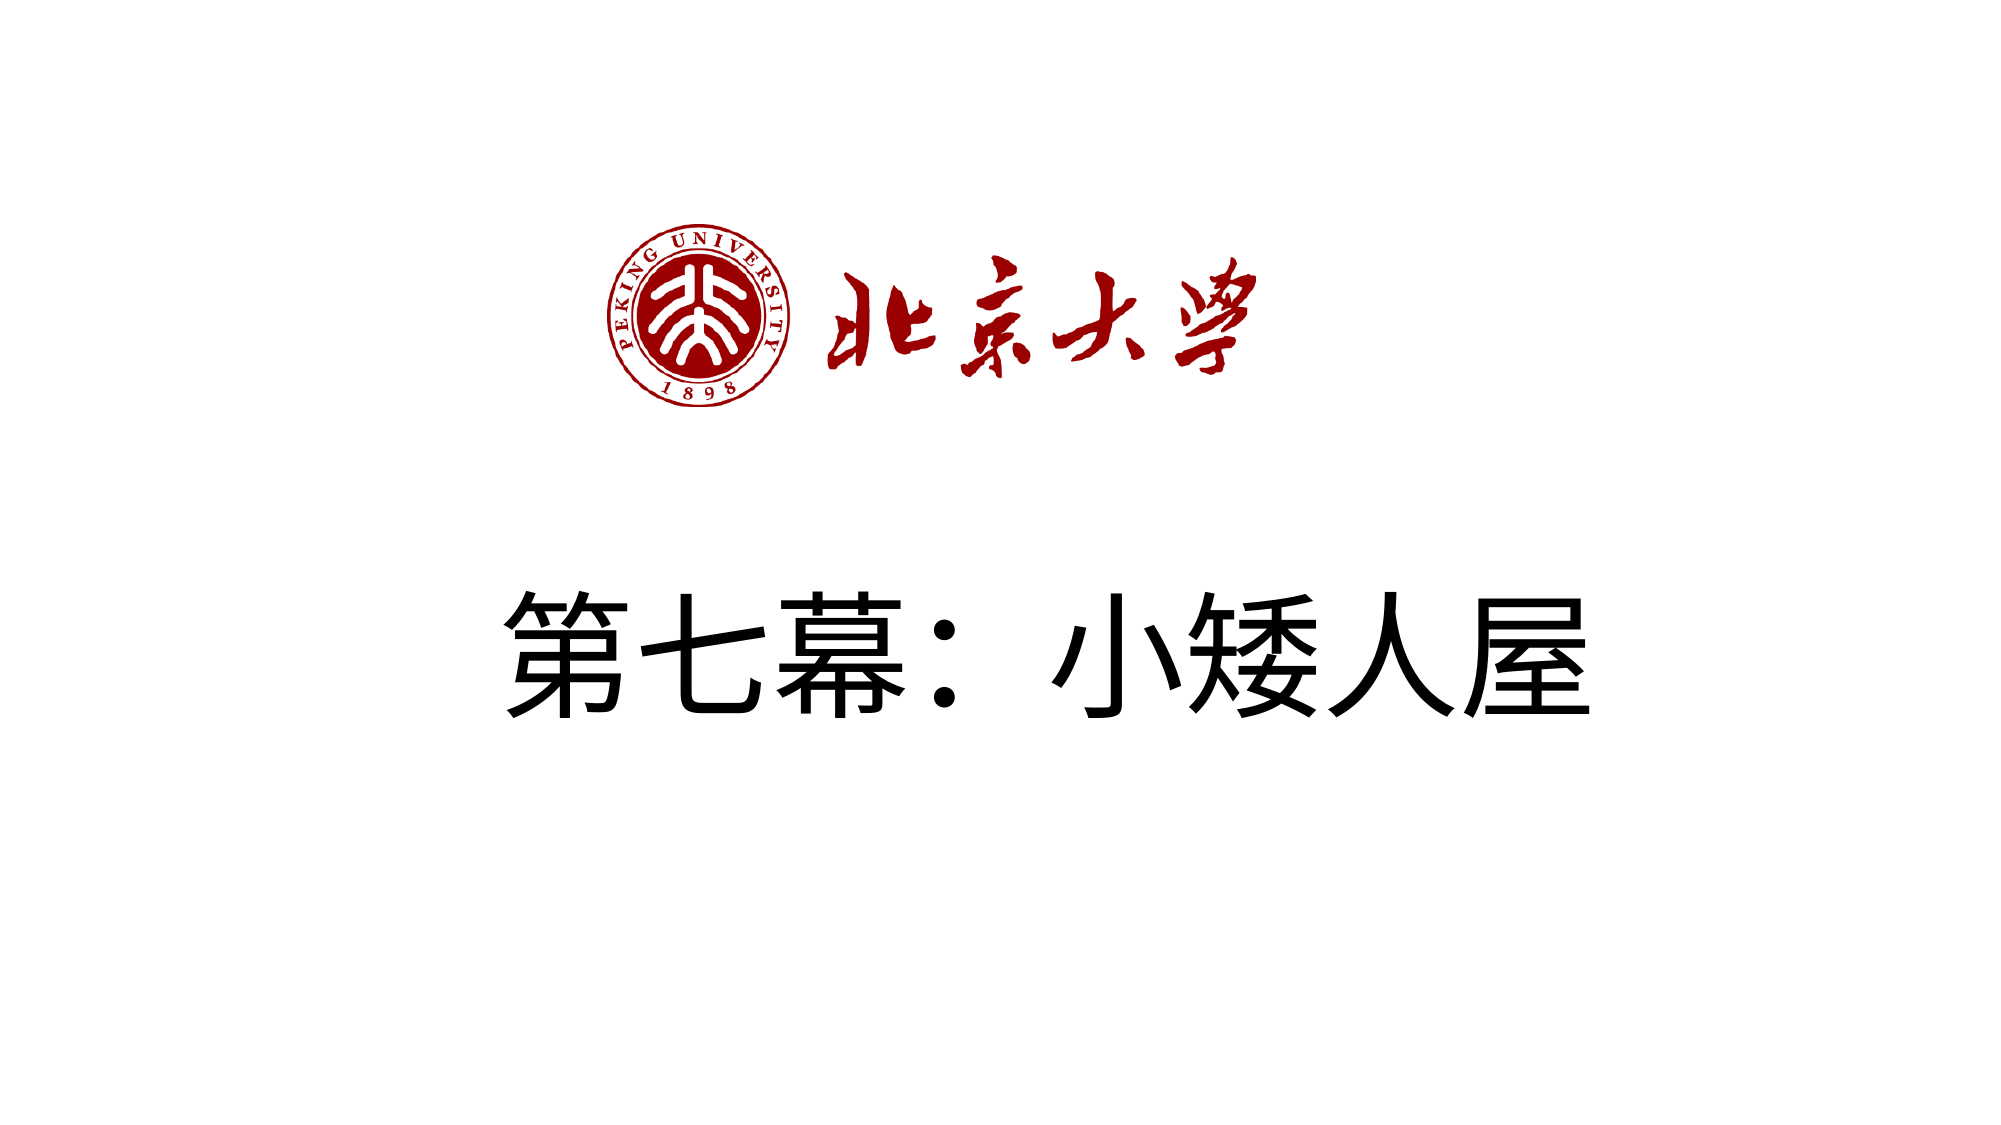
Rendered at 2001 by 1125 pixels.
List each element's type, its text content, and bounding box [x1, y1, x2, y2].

picture [607, 224, 1256, 407]
text_box 第七幕：小矮人屋 [482, 562, 1613, 743]
